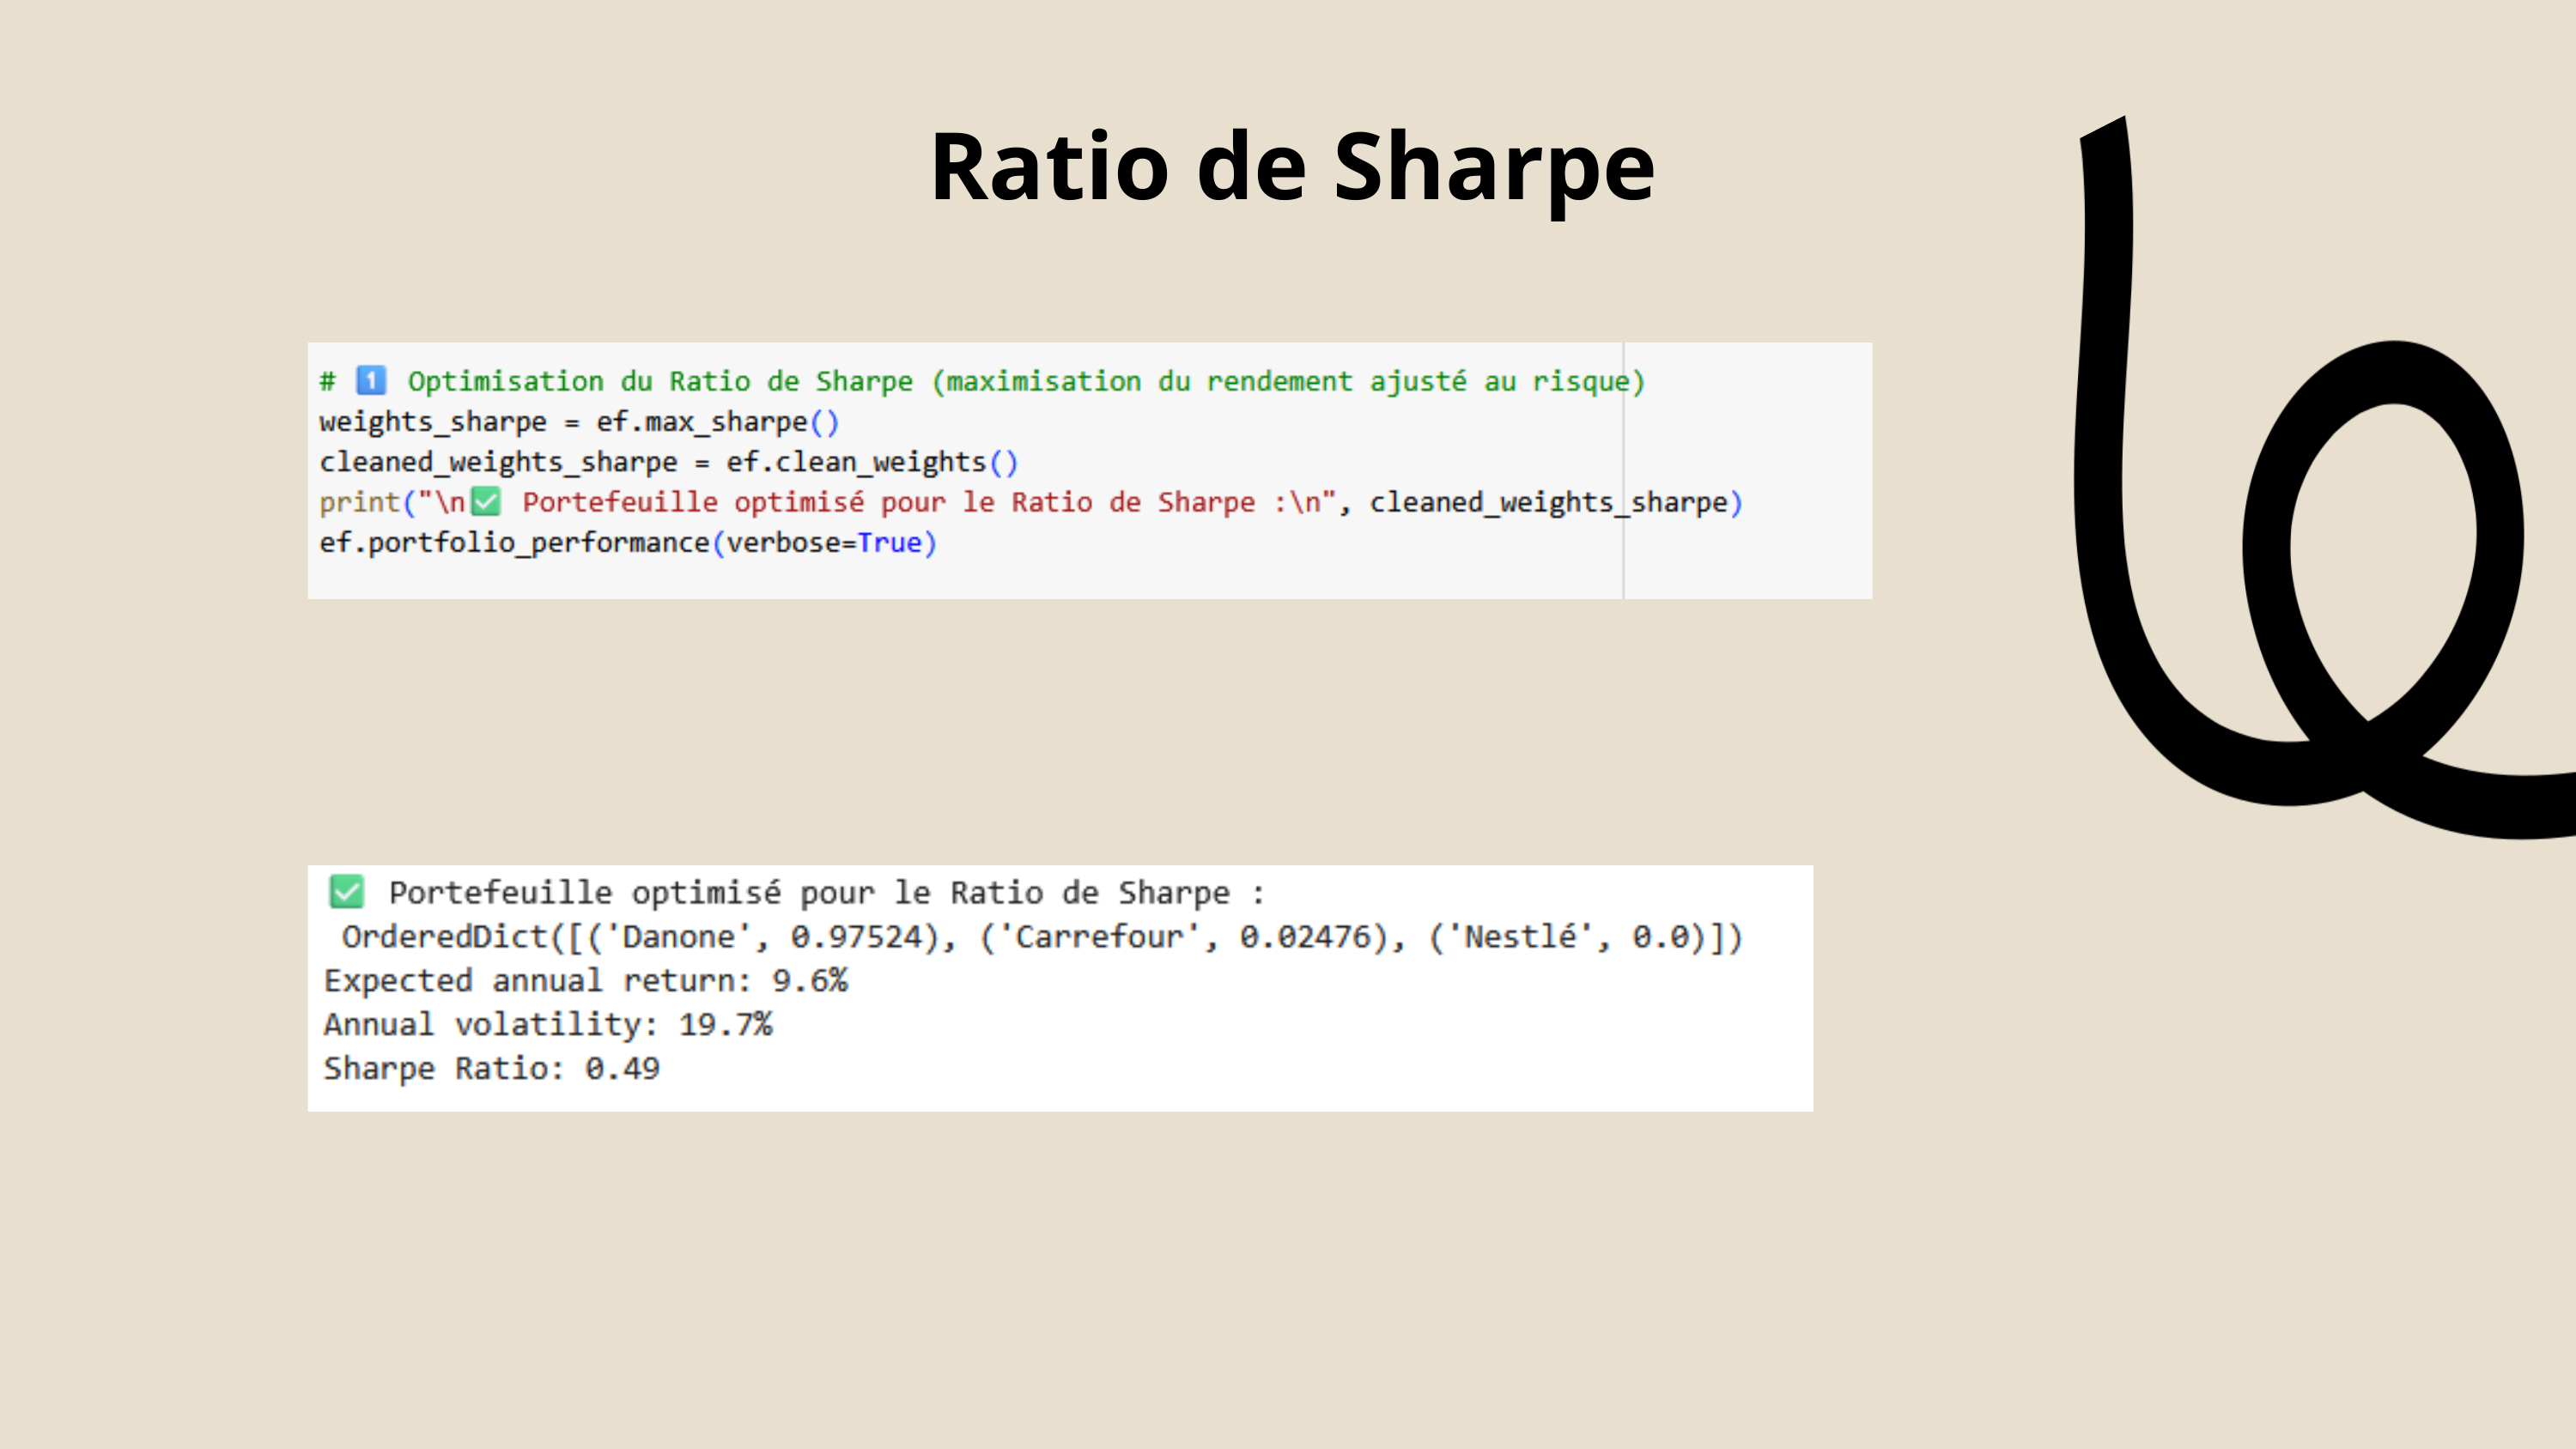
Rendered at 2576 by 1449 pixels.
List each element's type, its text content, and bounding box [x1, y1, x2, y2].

text_box [1628, 0, 2576, 1449]
text_box [307, 343, 1746, 599]
text_box Ratio de Sharpe [663, 88, 1947, 218]
text_box [307, 865, 1814, 1112]
